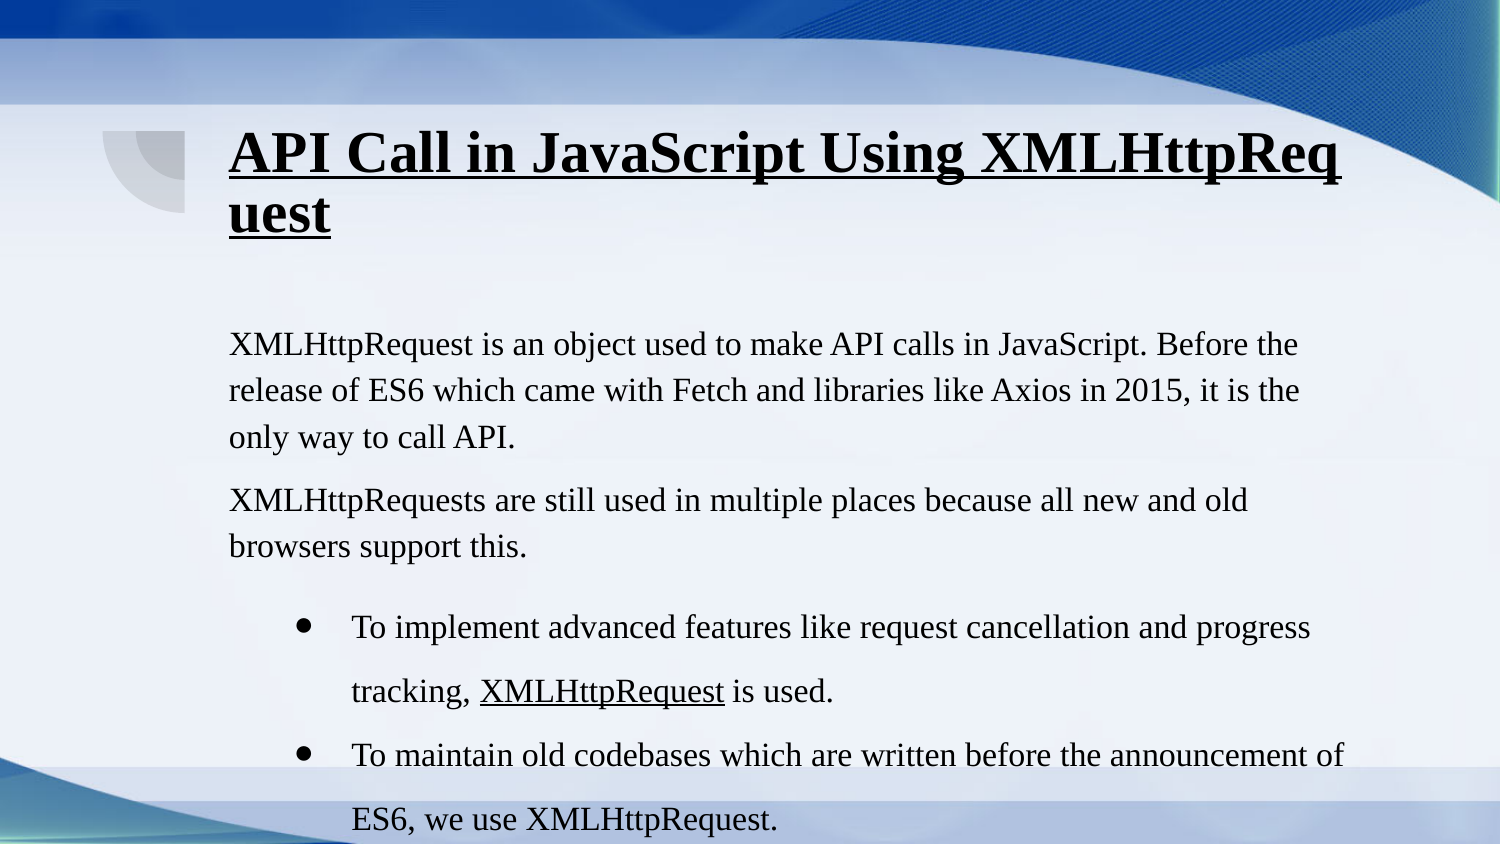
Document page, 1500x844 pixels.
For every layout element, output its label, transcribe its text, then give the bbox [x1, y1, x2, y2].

title API Call in JavaScript Using XMLHttpRequest XMLHttpRequest is an object used to make API calls in JavaScript. Before the release of ES6 which came with Fetch and libraries like Axios in 2015, it is the only way to call API. XMLHttpRequests are still used in multiple places because all new and old browsers support this. To implement advanced features like request cancellation and progress tracking, XMLHttpRequest is used. To maintain old codebases which are written before the announcement of ES6, we use XMLHttpRequest. [213, 98, 1368, 793]
picture [0, 0, 1500, 844]
